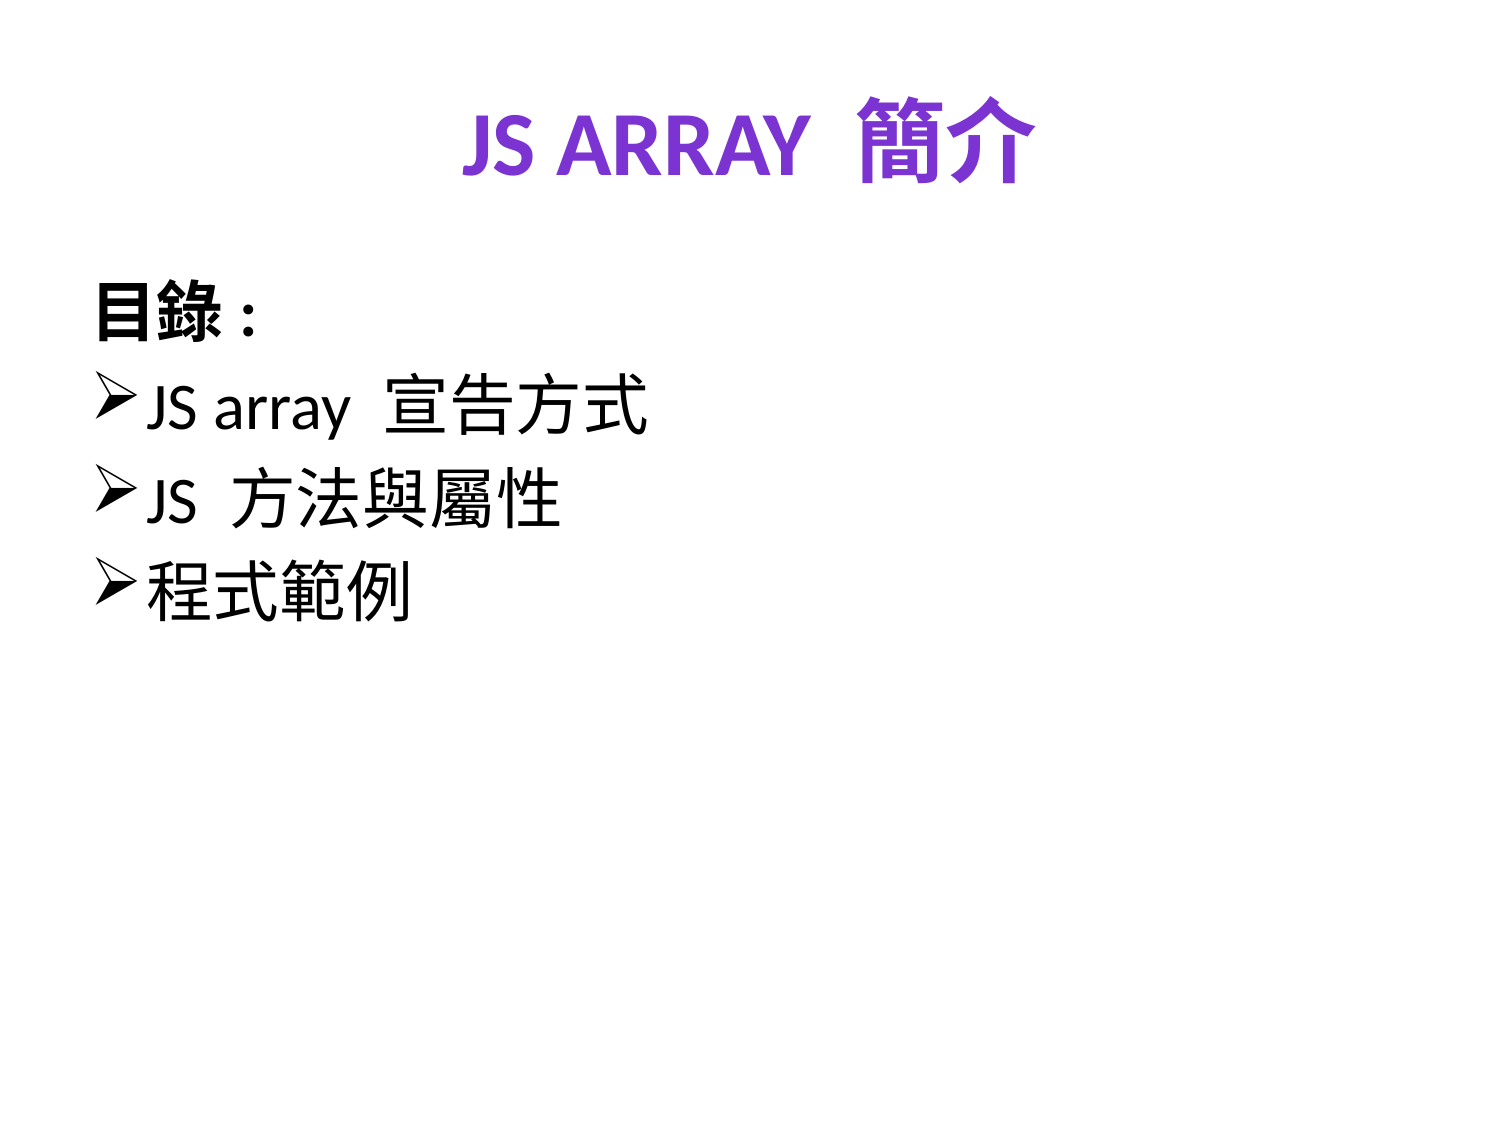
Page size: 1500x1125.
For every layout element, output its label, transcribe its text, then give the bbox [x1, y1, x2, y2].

list 目錄: JS array 宣告方式 JS 方法與屬性 程式範例 [75, 262, 1425, 1005]
title JS Array 簡介 [75, 45, 1425, 233]
